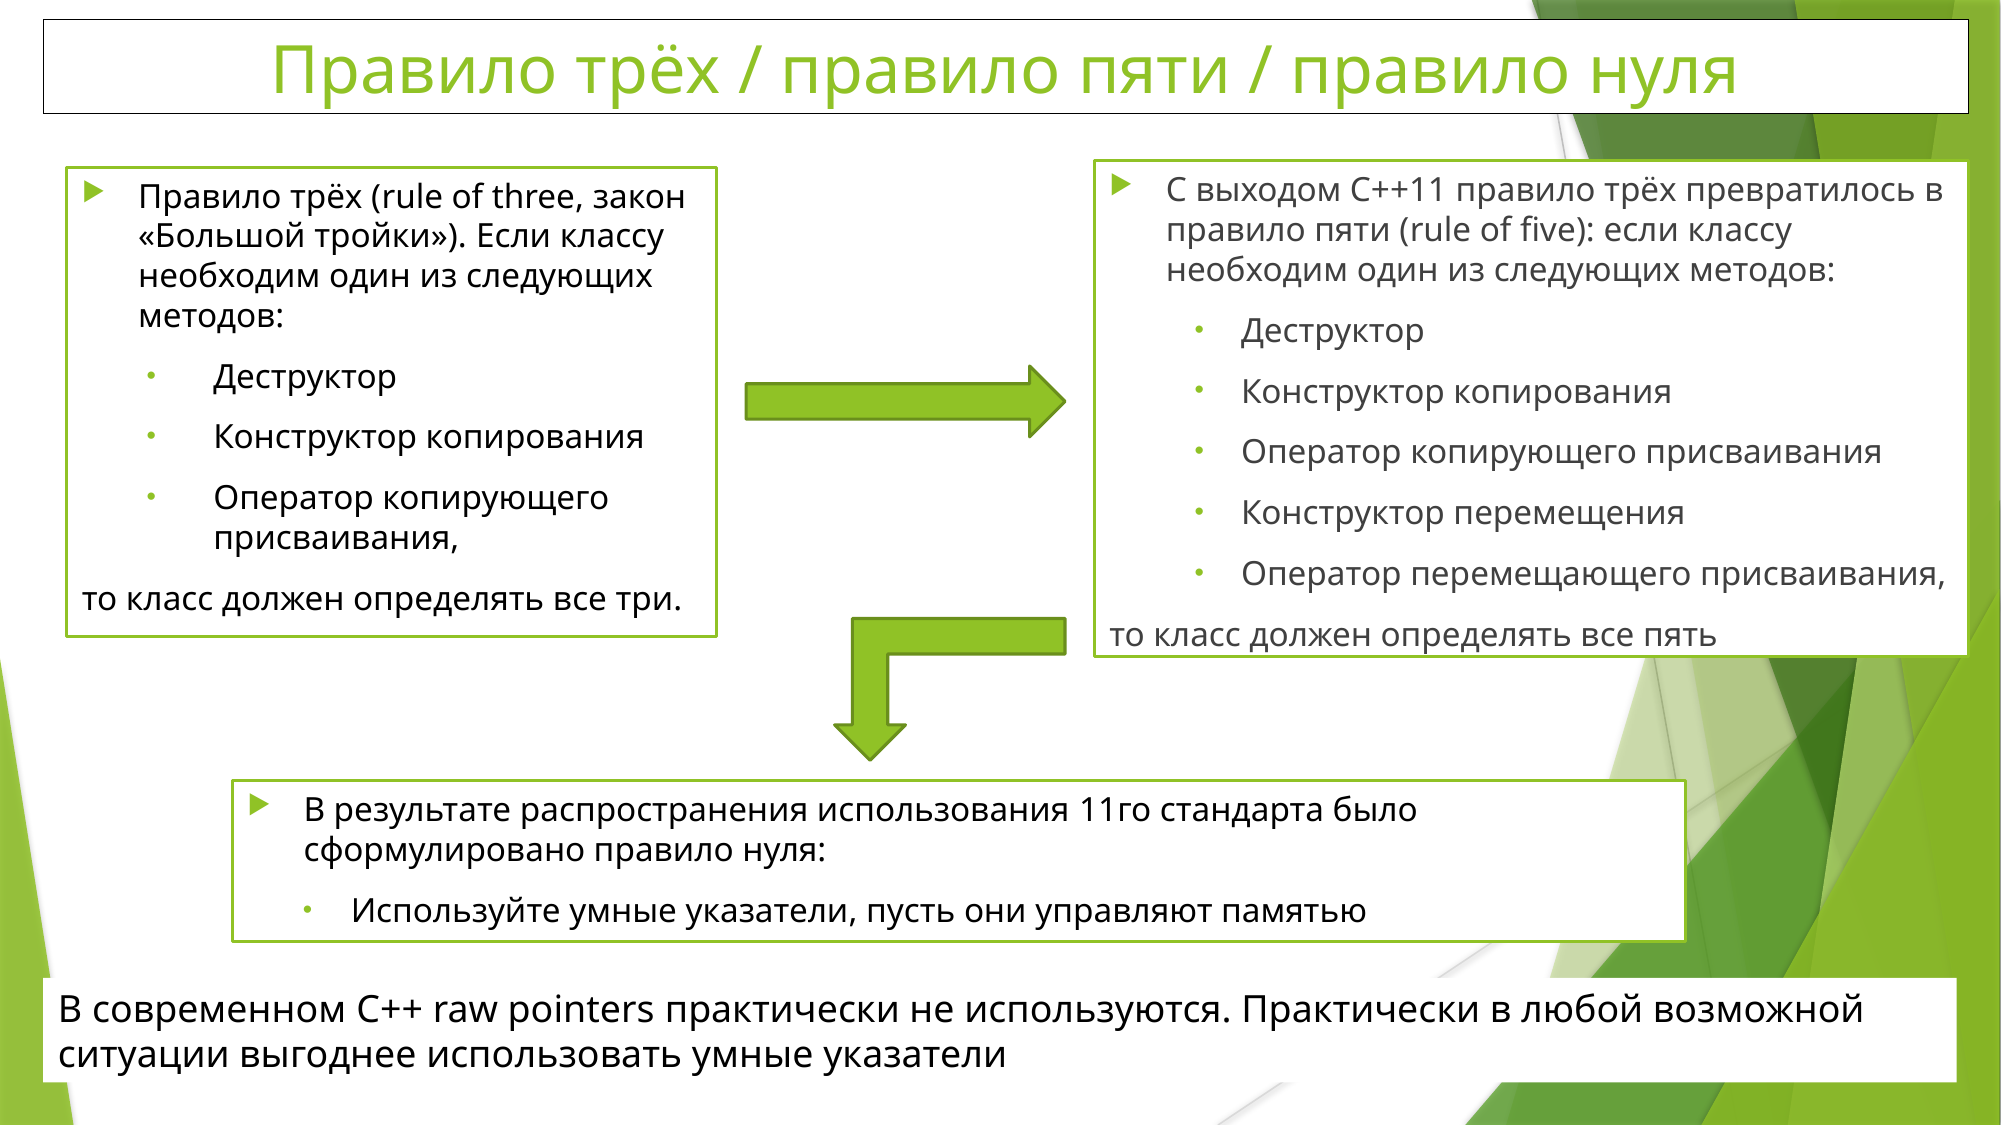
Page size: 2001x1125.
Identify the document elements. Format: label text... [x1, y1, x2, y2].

text_box В современном C++ raw pointers практически не используются. Практически в любой возможной ситуации выгоднее использовать умные указатели [43, 977, 1957, 1083]
list Правило трёх (rule of three, закон «Большой тройки»). Eсли классу необходим один из следующих методов: Деструктор Конструктор копирования Оператор копирующего присваивания, то класс должен определять все три. [65, 166, 718, 638]
text_box В результате распространения использования 11го стандарта было сформулировано правило нуля: Используйте умные указатели, пусть они управляют памятью [231, 779, 1687, 943]
text_box [833, 616, 1067, 762]
text_box С выходом С++11 правило трёх превратилось в правило пяти (rule of five): если классу необходим один из следующих методов: Деструктор Конструктор копирования Оператор копирующего присваивания Конструктор перемещения Оператор перемещающего присваивания, то класс должен определять все пять [1093, 159, 1970, 658]
text_box [744, 364, 1067, 439]
text_box Правило трёх / правило пяти / правило нуля [43, 19, 1969, 114]
